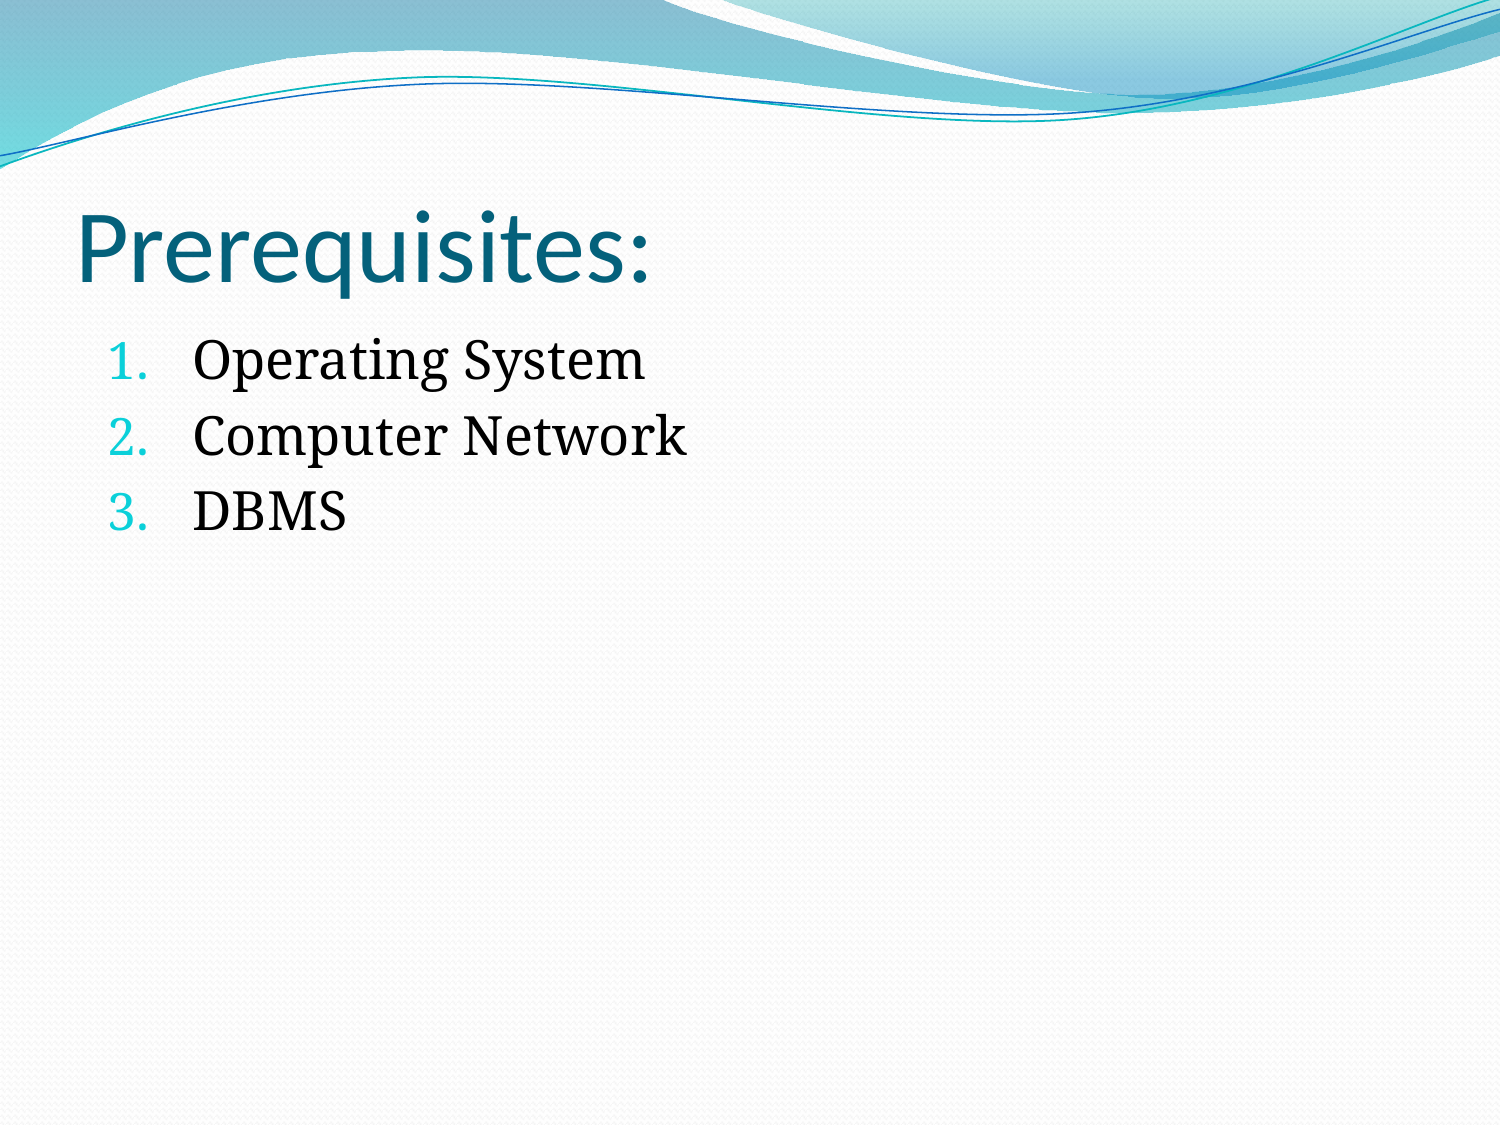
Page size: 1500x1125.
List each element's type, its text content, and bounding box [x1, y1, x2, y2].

title Prerequisites: [75, 115, 1425, 303]
list Operating System Computer Network DBMS [75, 317, 1425, 1038]
